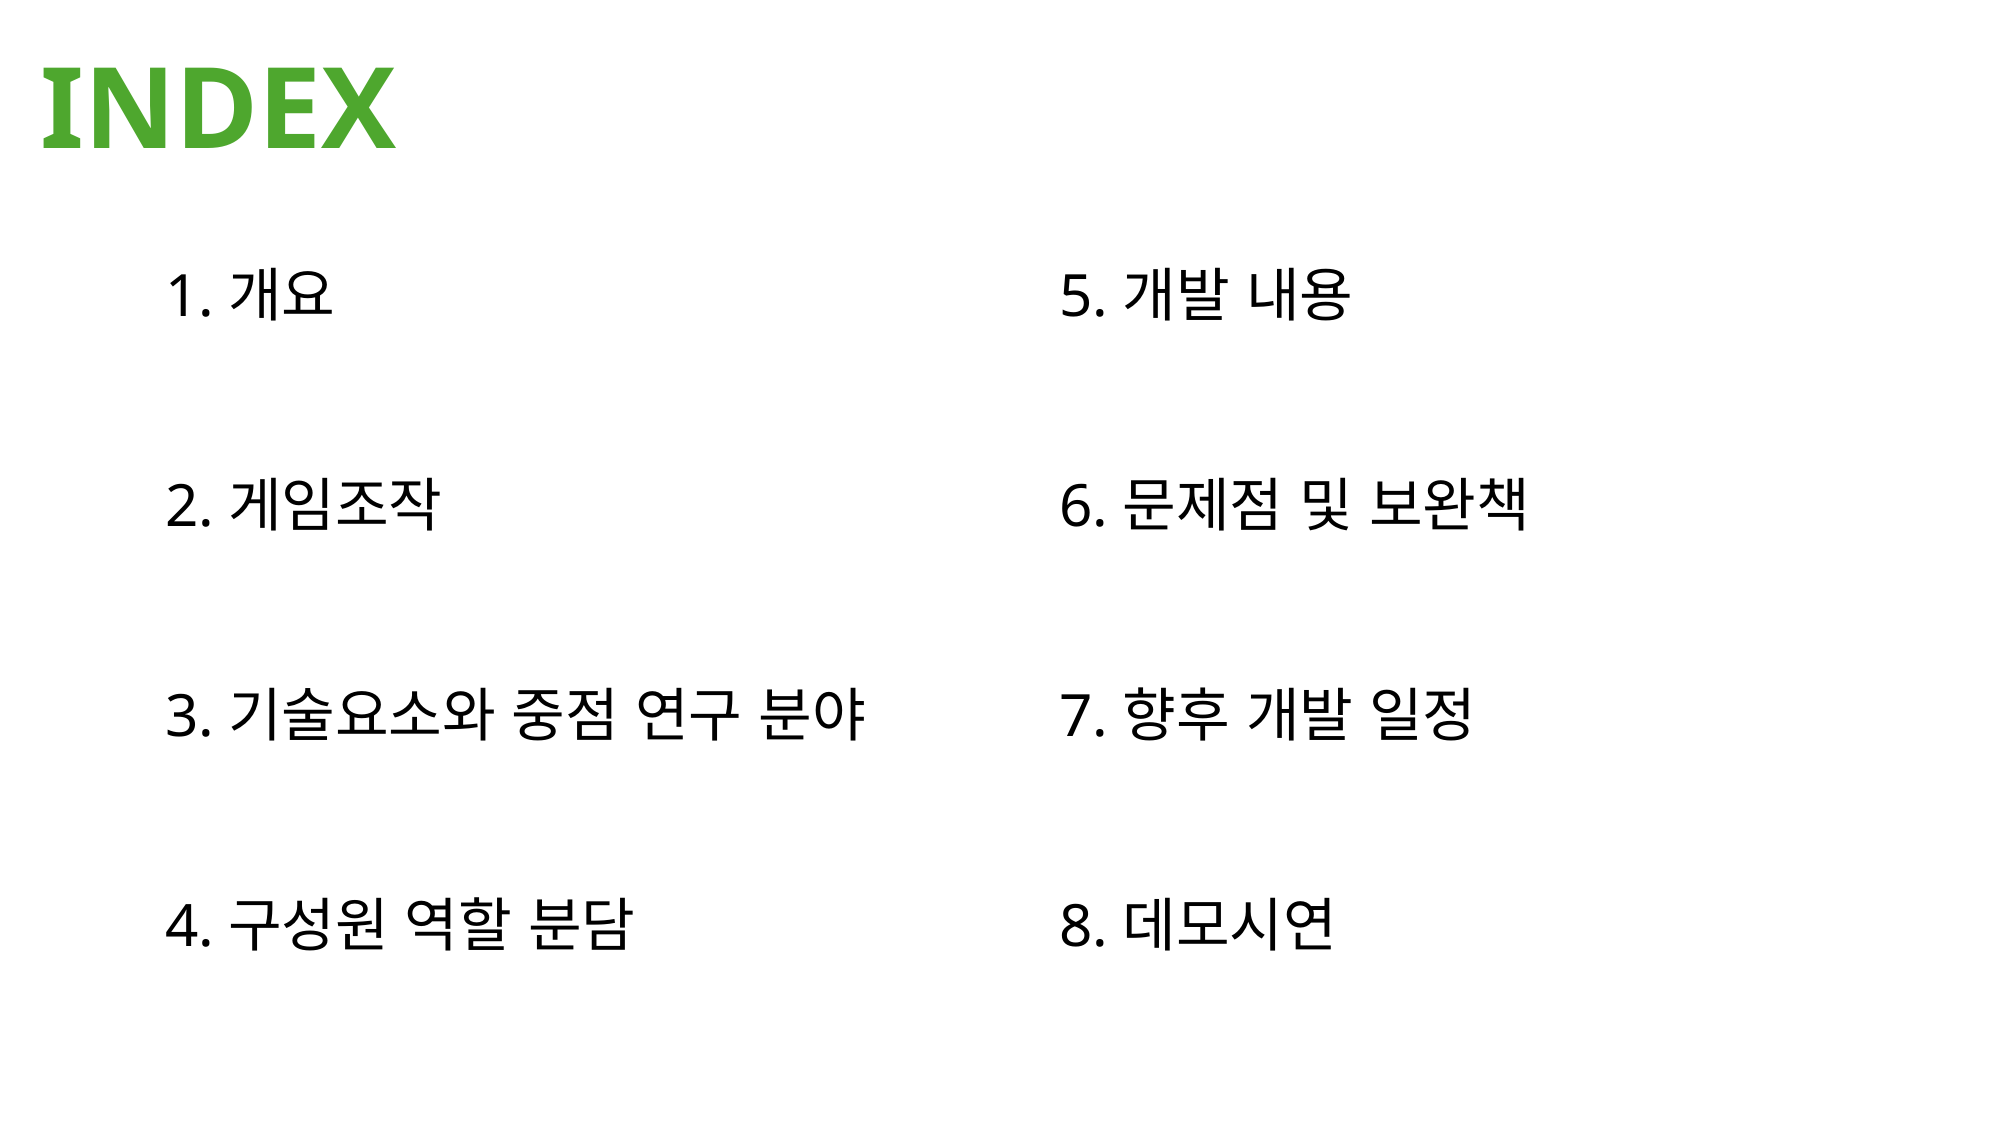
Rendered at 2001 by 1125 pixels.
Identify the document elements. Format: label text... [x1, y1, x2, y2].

text_box 1.개요 2.게임조작 3.기술요소와 중점 연구 분야 4.구성원 역할 분담 [150, 215, 881, 966]
text_box 5.개발 내용 6.문제점 및 보완책 7.향후 개발 일정 8.데모시연 [1044, 215, 1545, 966]
text_box INDEX [25, 28, 412, 179]
